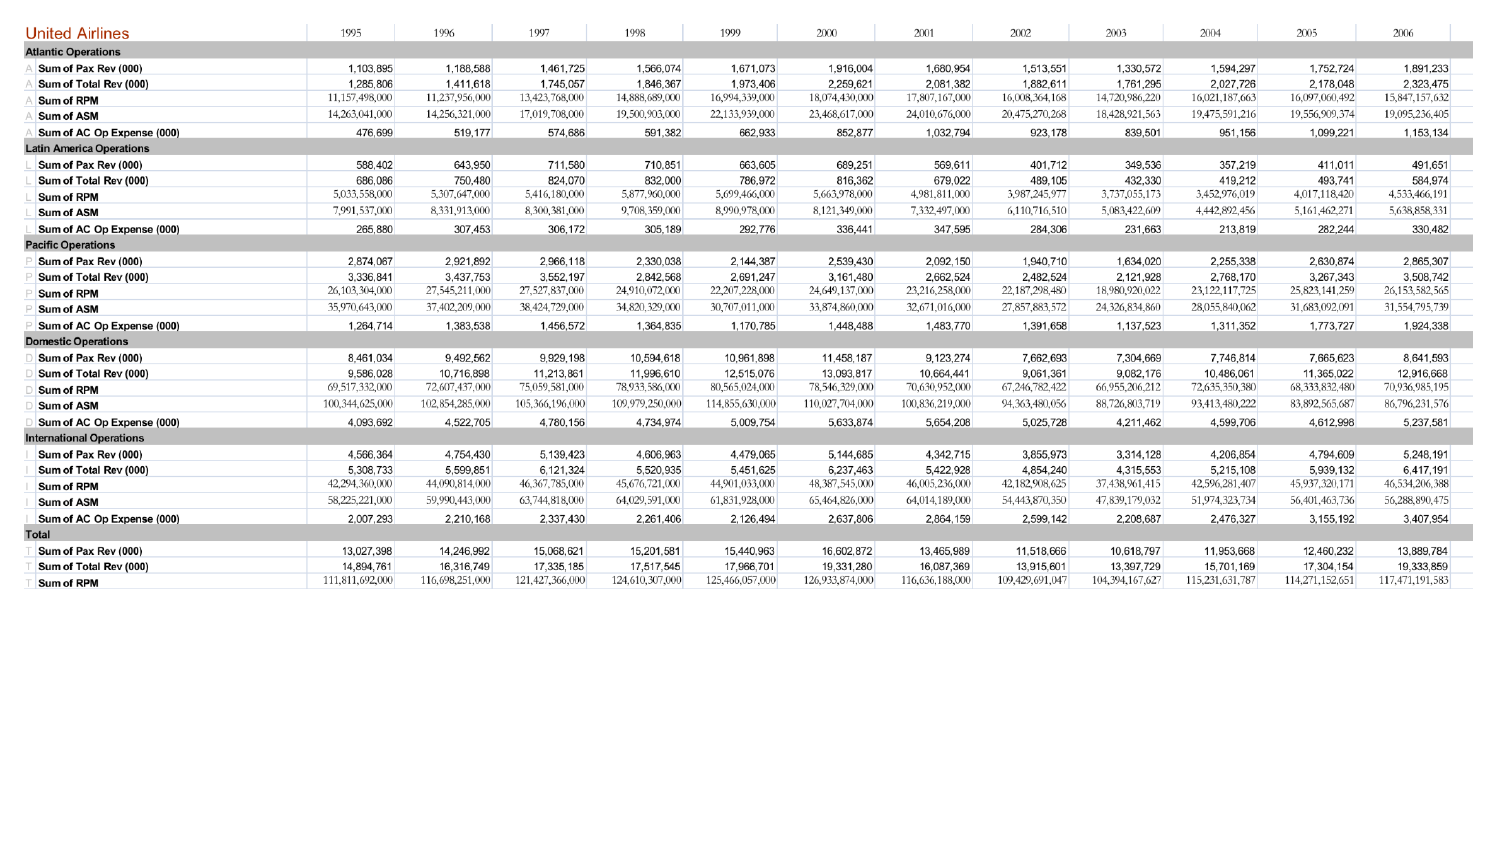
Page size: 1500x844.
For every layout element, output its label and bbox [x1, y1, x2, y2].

picture [24, 24, 1473, 590]
